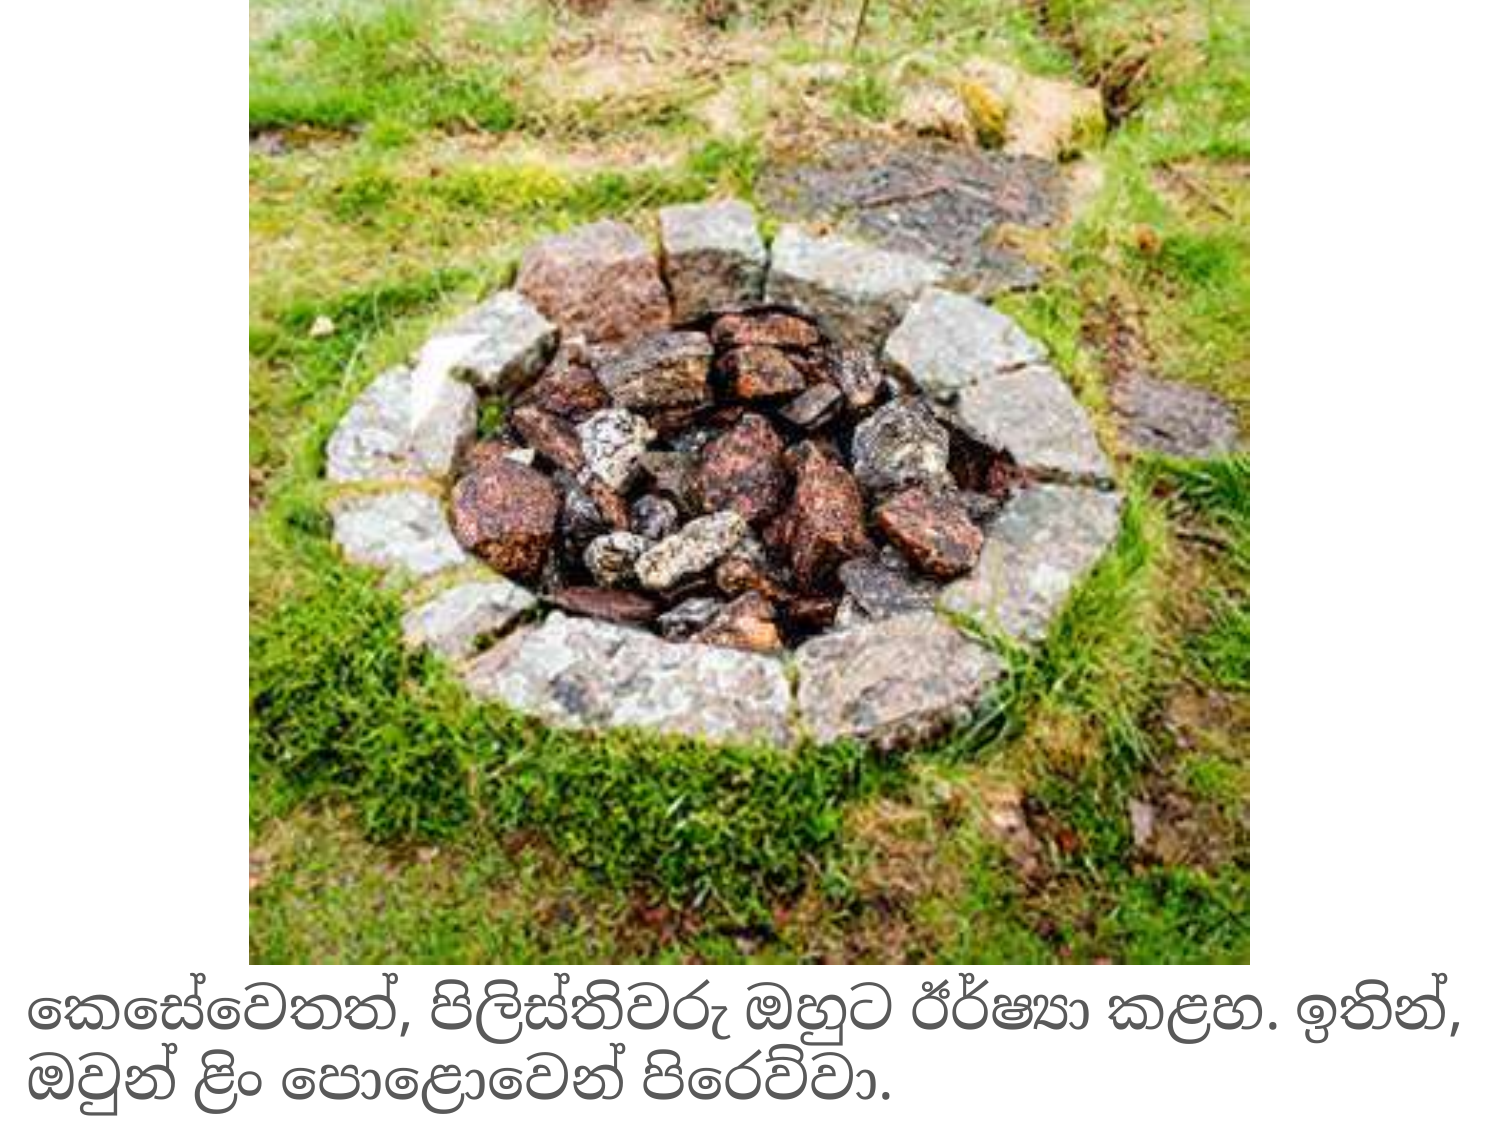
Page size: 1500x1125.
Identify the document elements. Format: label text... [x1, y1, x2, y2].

picture [249, 0, 1251, 965]
text_box කෙසේවෙතත්, පිලිස්තිවරු ඔහුට ඊර්ෂ්‍යා කළහ. ඉතින්, ඔවුන් ළිං පොළොවෙන් පිරෙව්වා. [11, 964, 1498, 1119]
